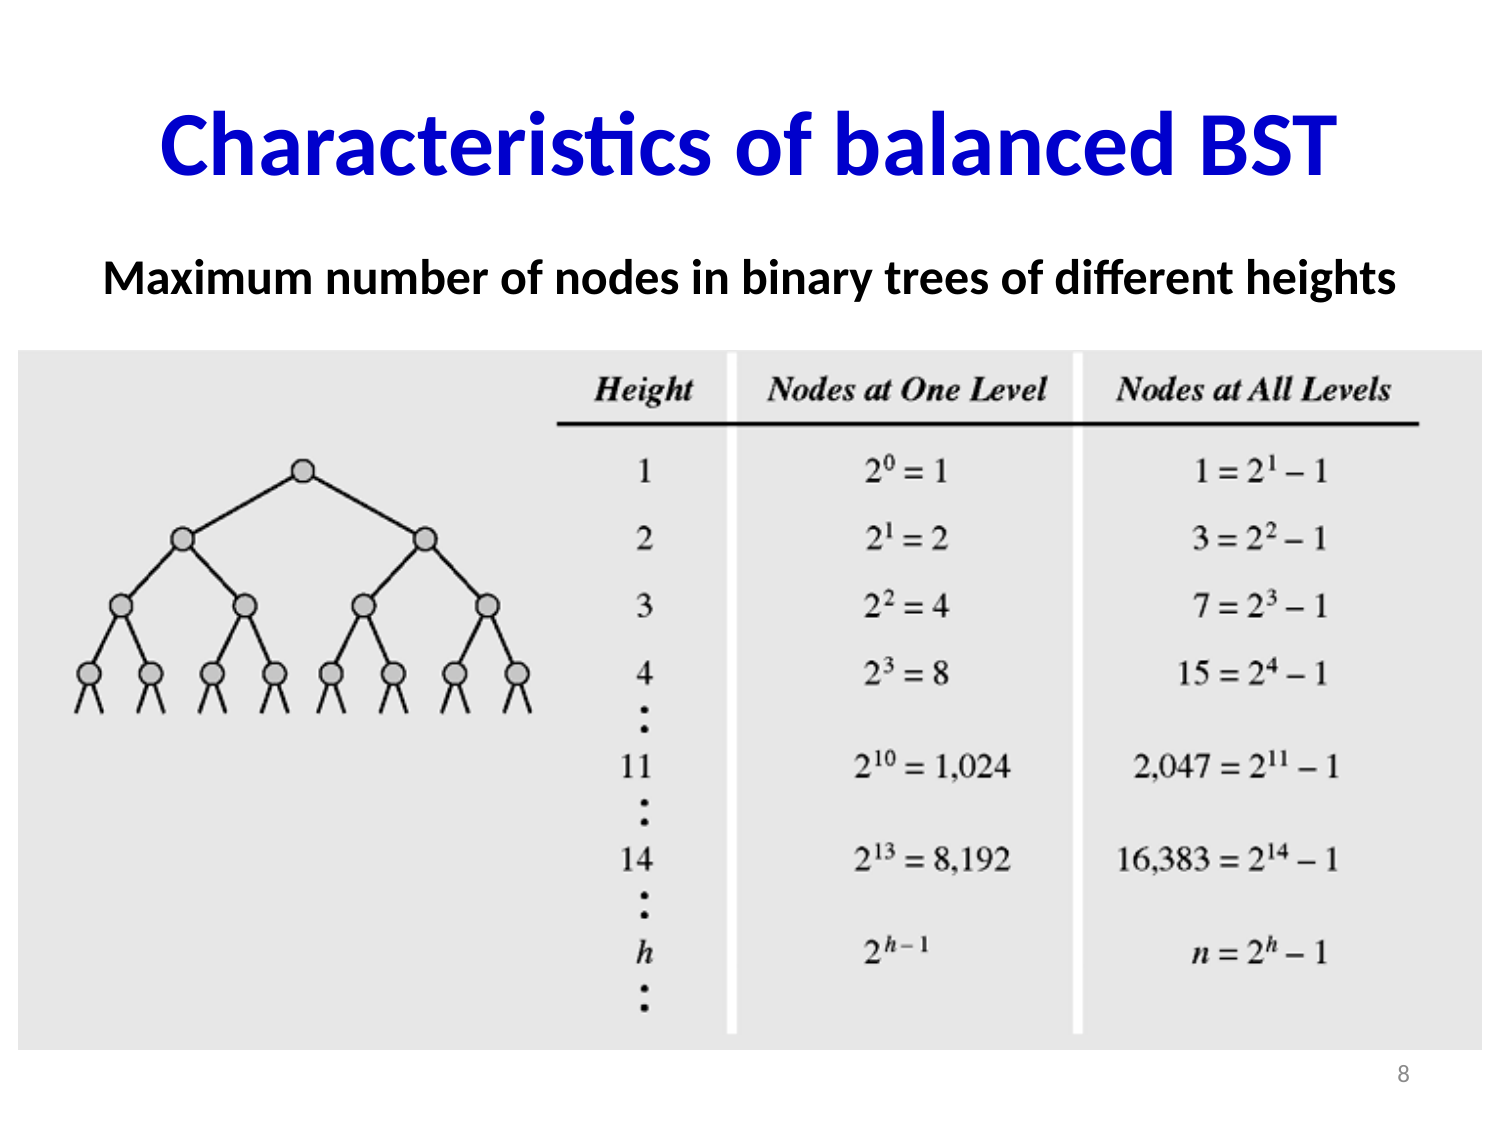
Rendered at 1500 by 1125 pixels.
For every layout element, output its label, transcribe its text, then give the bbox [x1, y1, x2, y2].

title Characteristics of balanced BST [75, 45, 1425, 233]
picture [18, 350, 1482, 1051]
slide_number 8 [1074, 1058, 1425, 1103]
text_box Maximum number of nodes in binary trees of different heights [37, 237, 1463, 313]
